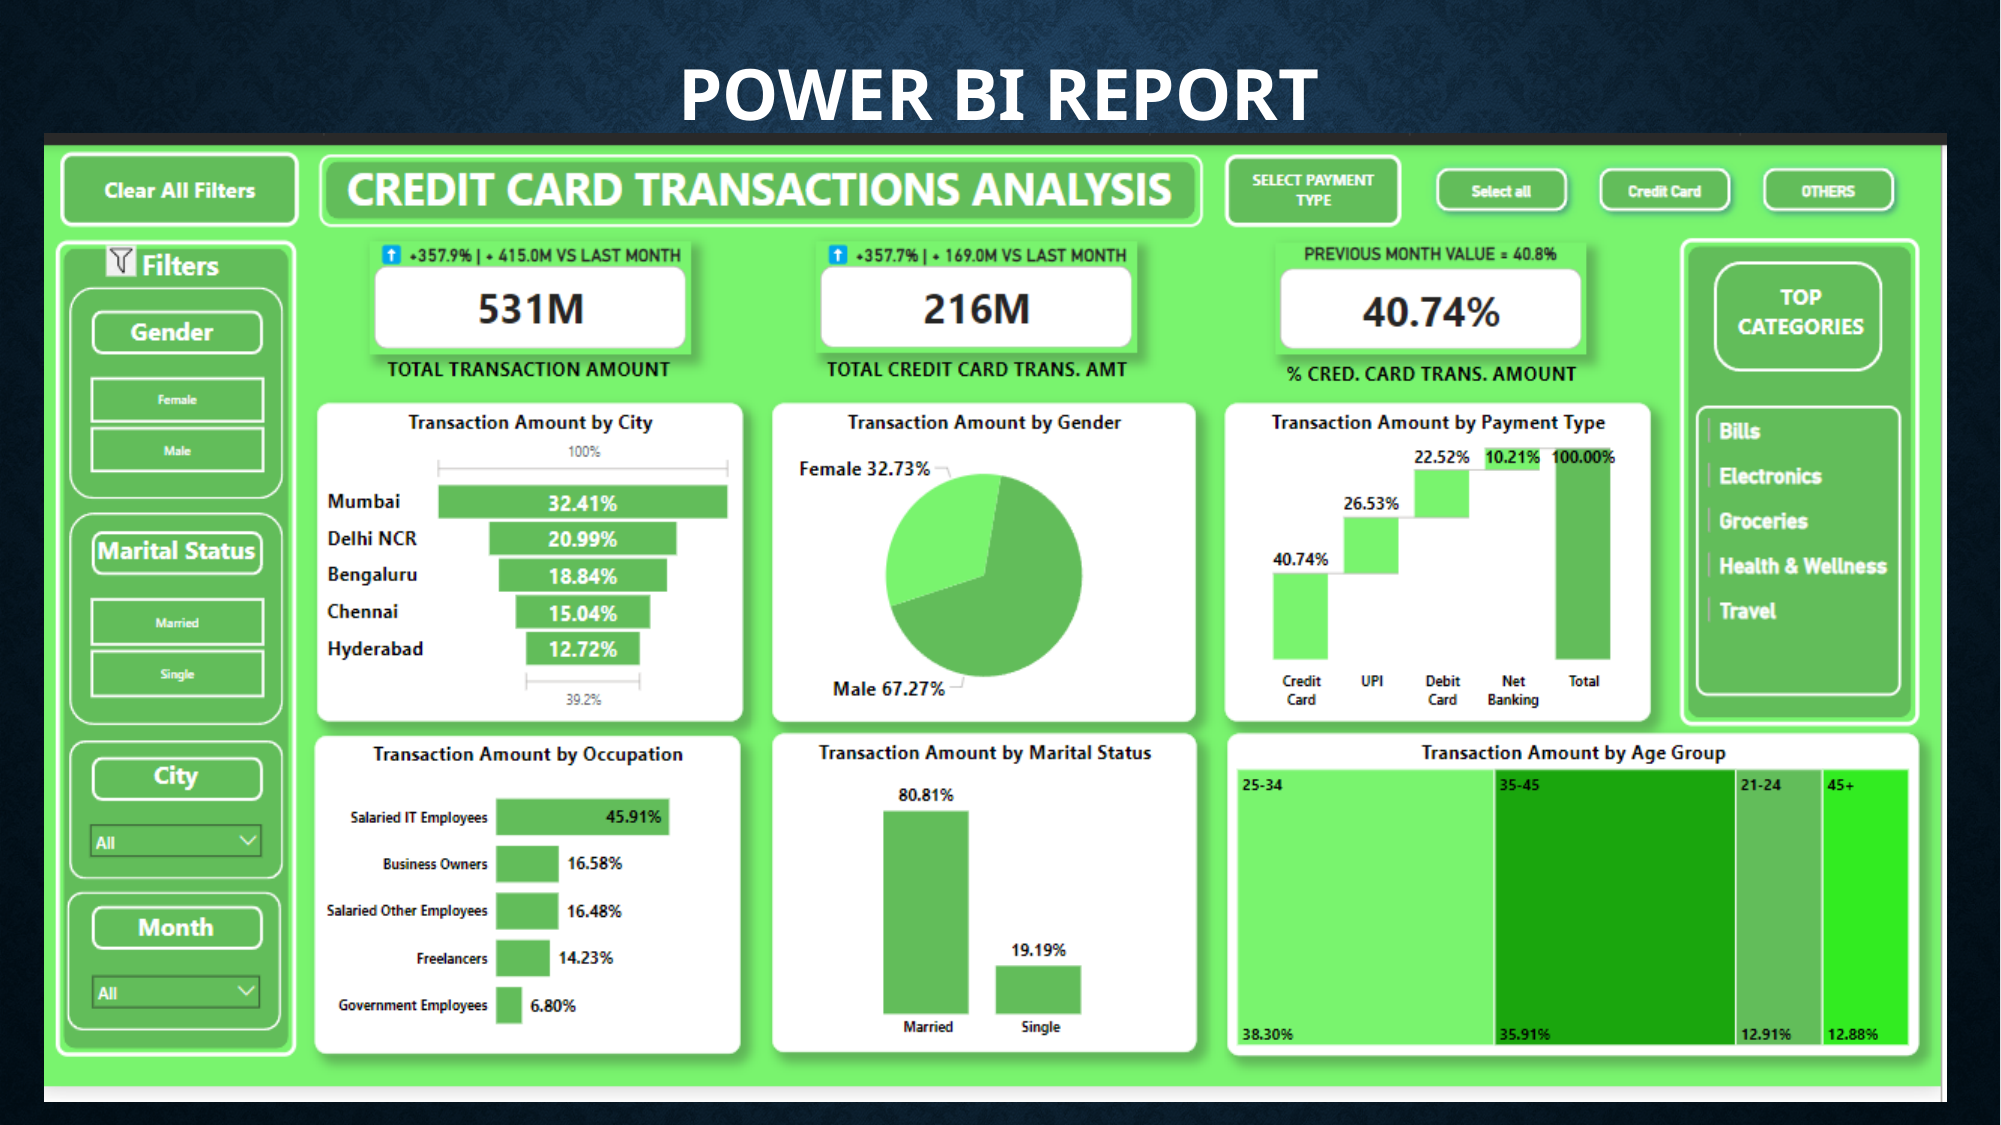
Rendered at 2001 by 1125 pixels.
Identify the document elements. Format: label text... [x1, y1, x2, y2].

title POWER BI REPORT [149, 24, 1849, 132]
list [44, 133, 1947, 1103]
